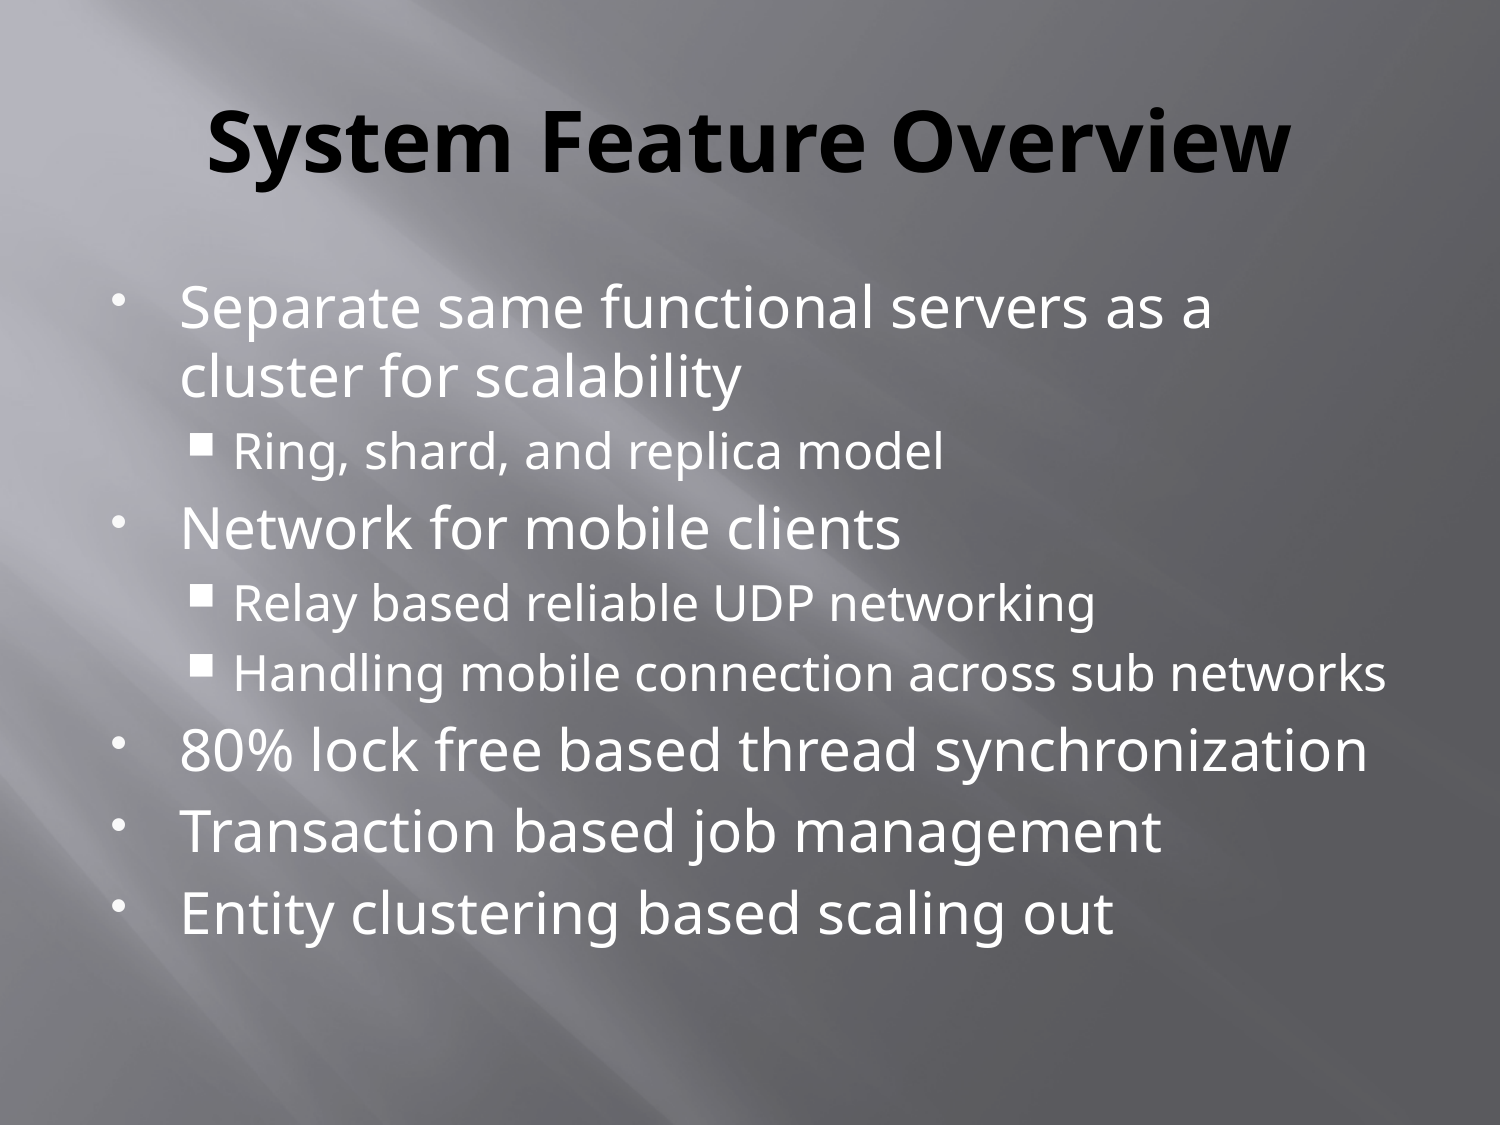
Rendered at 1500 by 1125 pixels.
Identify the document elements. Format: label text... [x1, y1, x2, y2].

list Separate same functional servers as a cluster for scalability Ring, shard, and replica model Network for mobile clients Relay based reliable UDP networking Handling mobile connection across sub networks 80% lock free based thread synchronization Transaction based job management Entity clustering based scaling out [75, 262, 1425, 1035]
title System Feature Overview [75, 45, 1425, 233]
